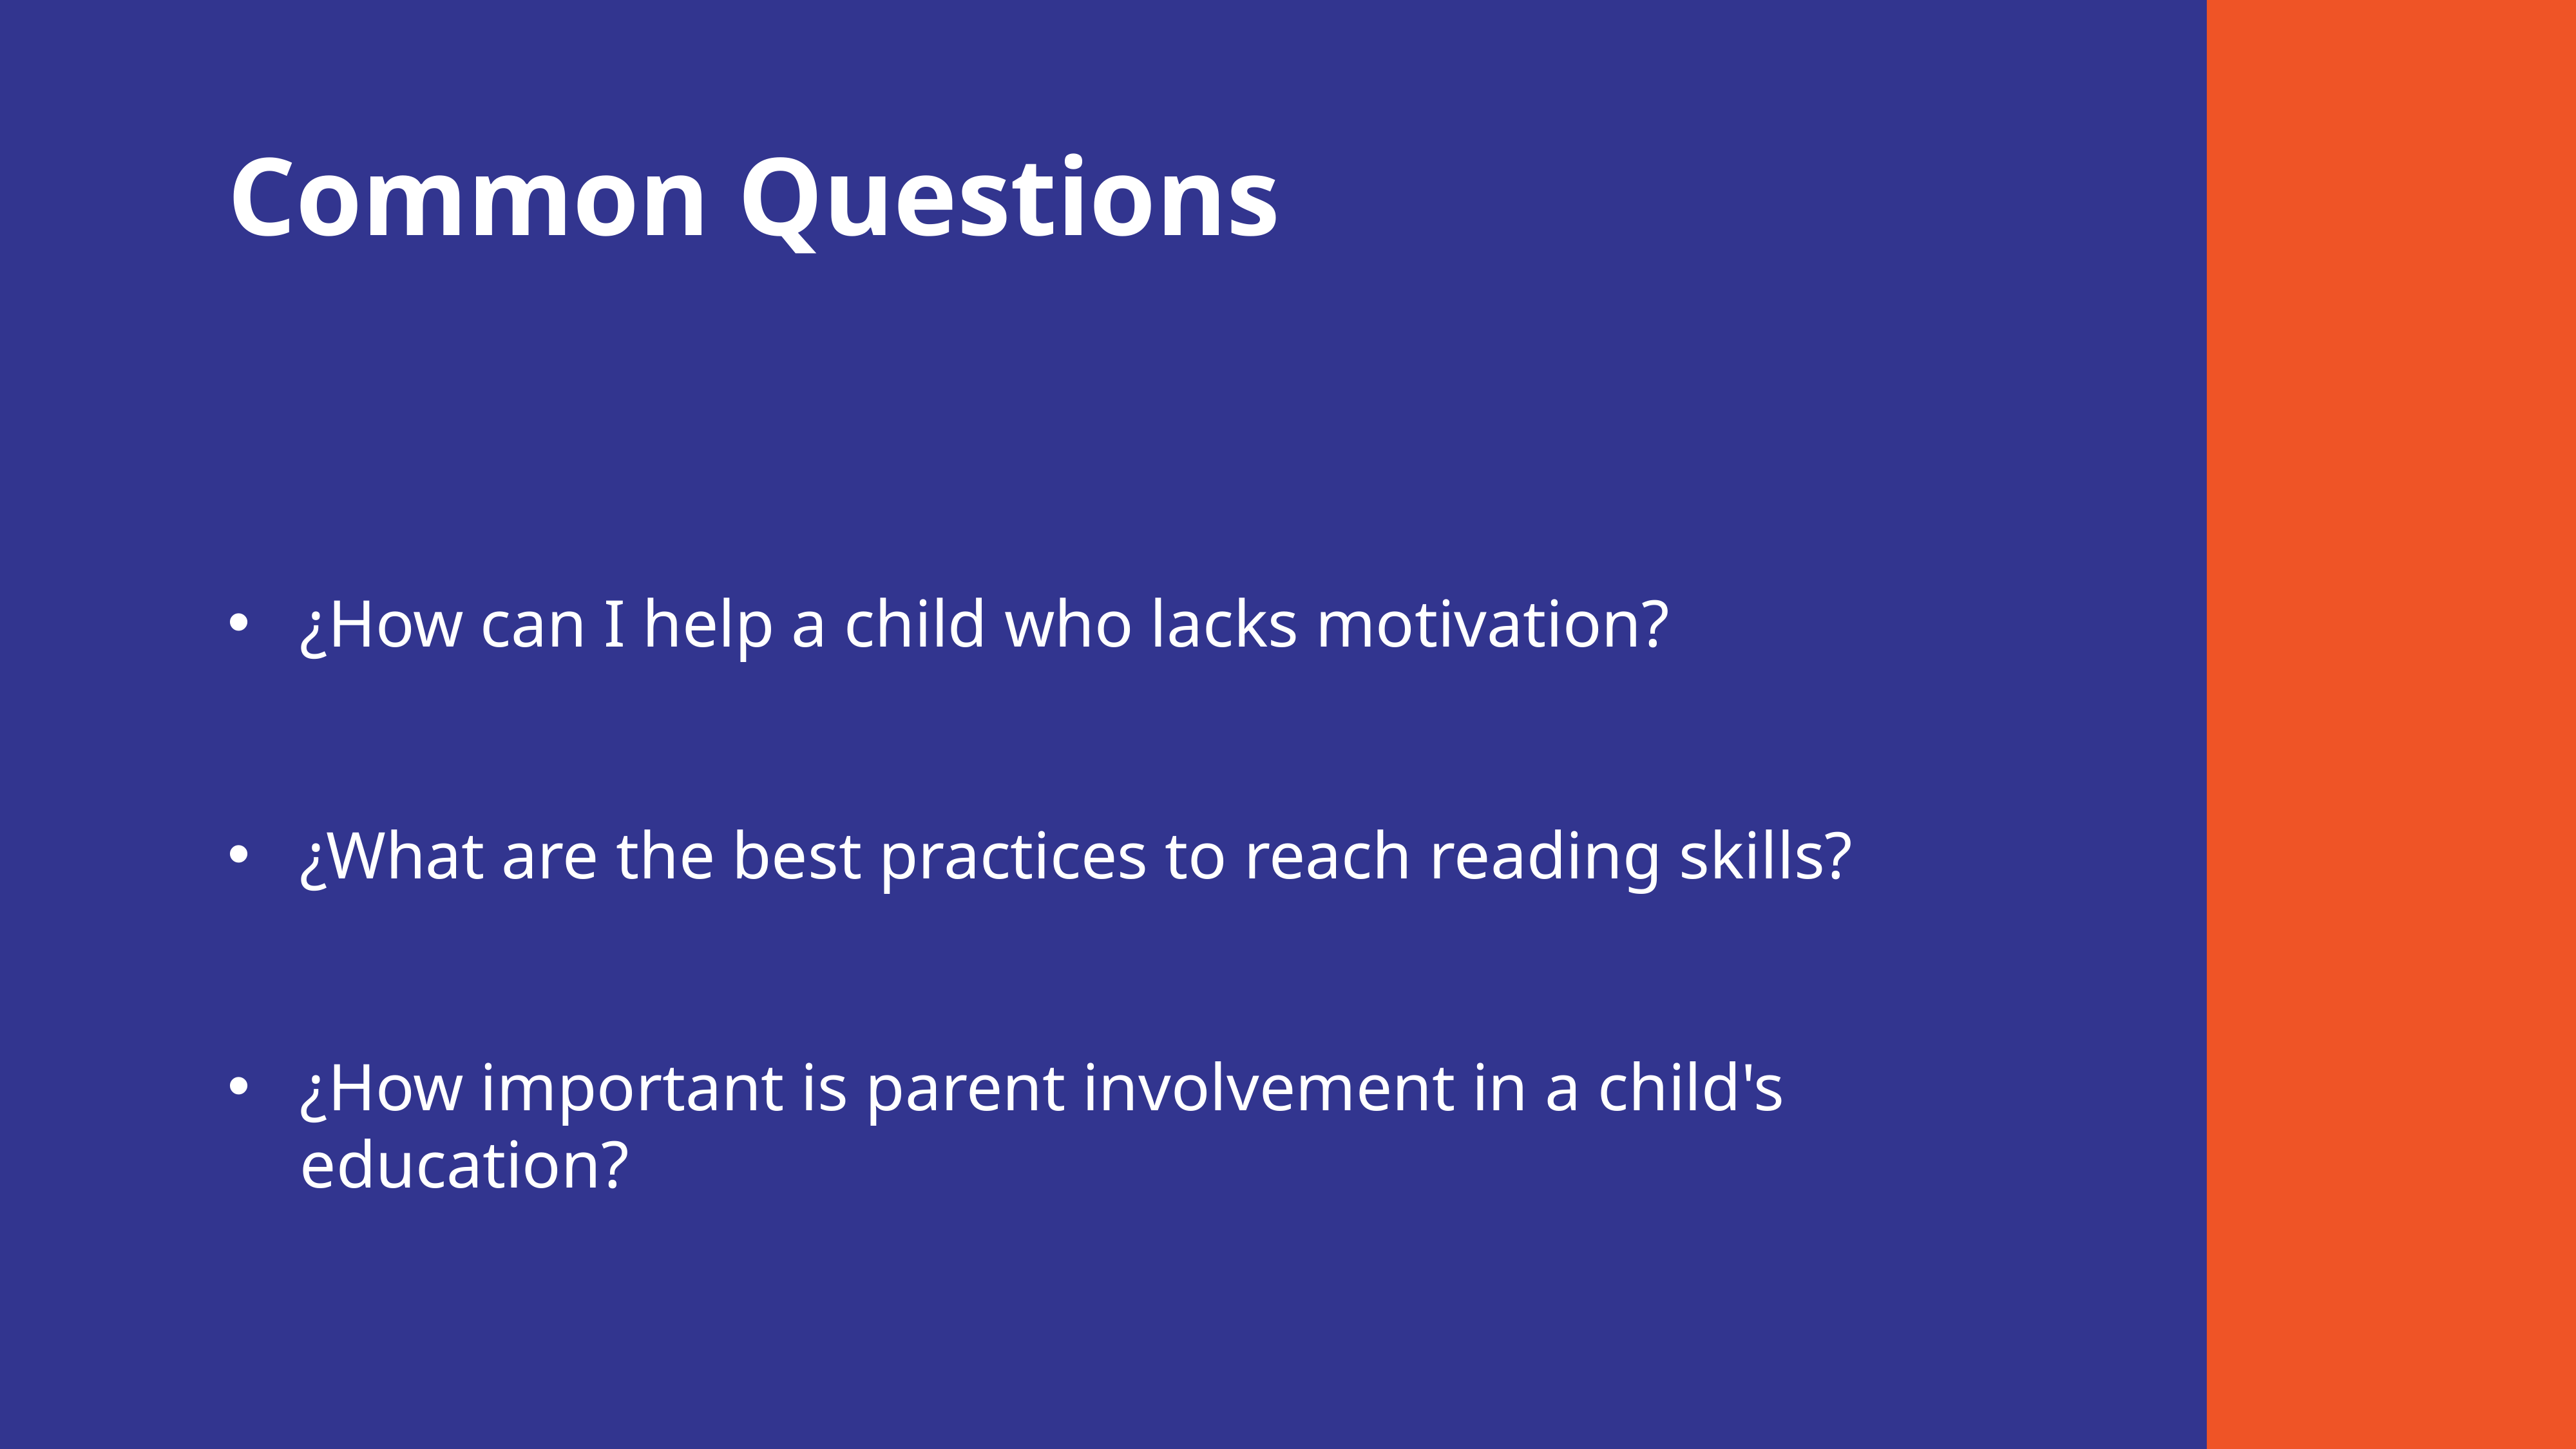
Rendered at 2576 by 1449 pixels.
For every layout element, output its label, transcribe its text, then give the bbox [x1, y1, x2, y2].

text_box Common Questions [218, 123, 1502, 262]
text_box [0, 0, 2206, 1449]
text_box ¿How can I help a child who lacks motivation? ¿What are the best practices to reach reading skills? ¿How important is parent involvement in a child's education? [218, 578, 2050, 1206]
text_box [2206, 0, 2576, 1449]
